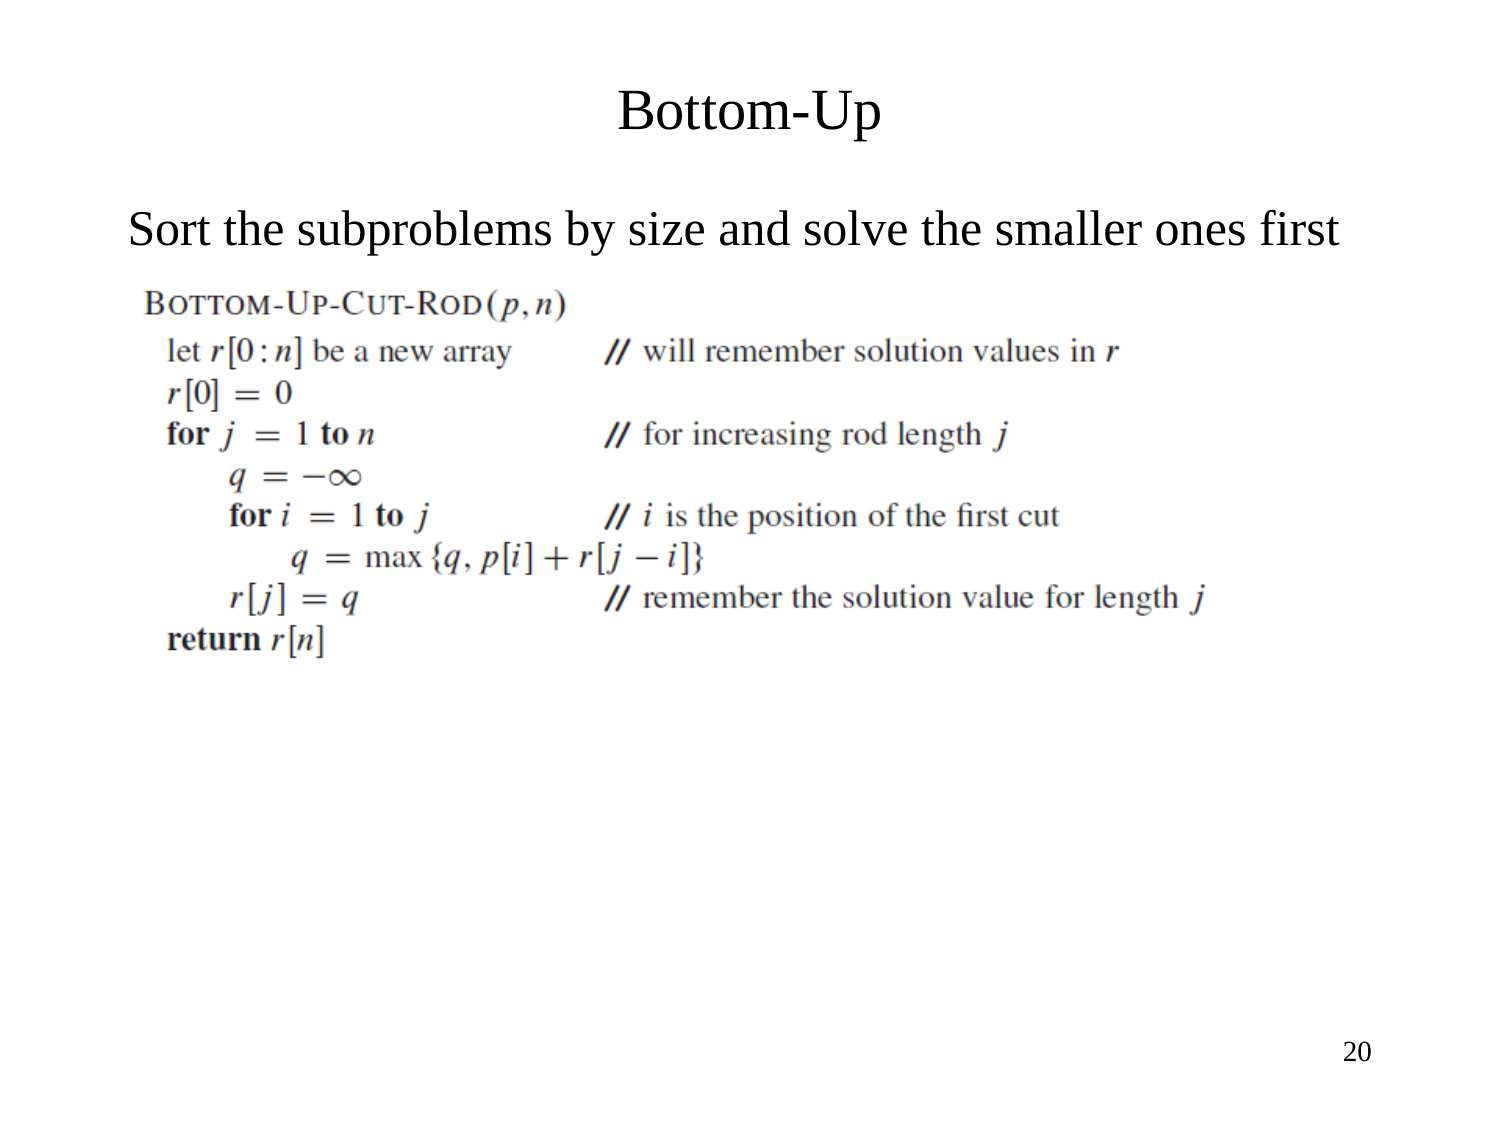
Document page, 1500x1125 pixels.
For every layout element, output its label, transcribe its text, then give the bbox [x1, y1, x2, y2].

list Sort the subproblems by size and solve the smaller ones first [112, 187, 1388, 275]
title Bottom-Up [112, 62, 1388, 150]
picture [122, 274, 1235, 674]
slide_number 20 [1074, 1025, 1388, 1100]
